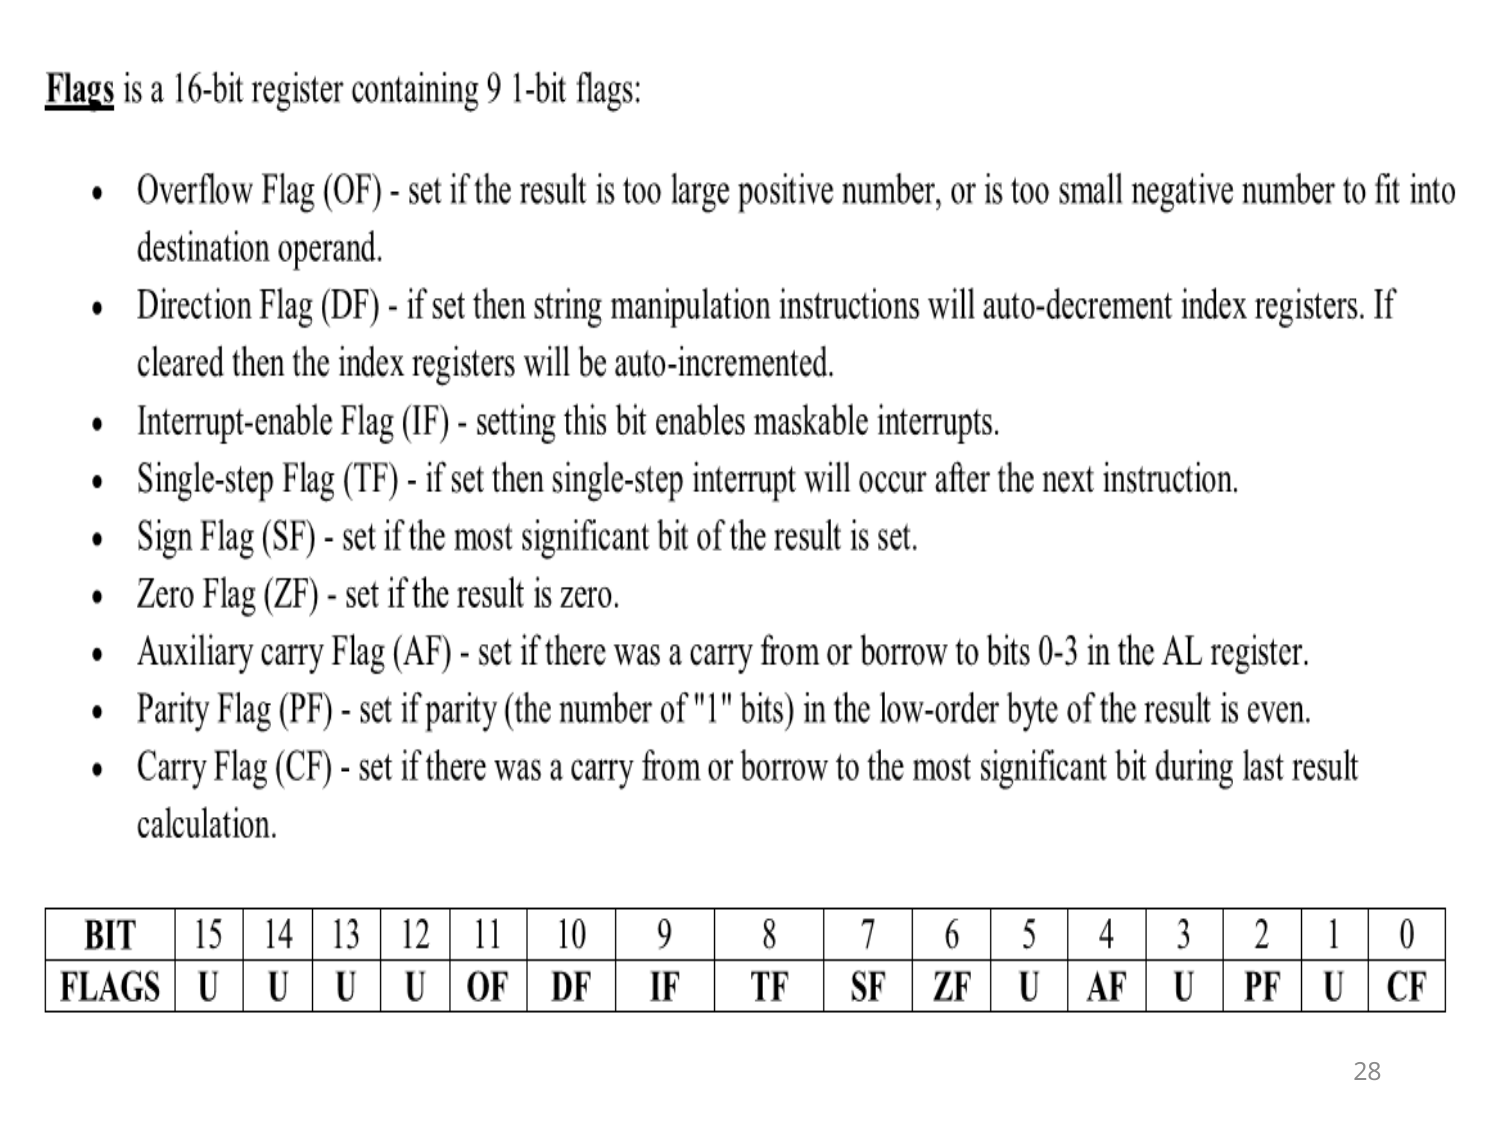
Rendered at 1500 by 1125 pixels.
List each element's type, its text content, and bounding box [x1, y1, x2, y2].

picture [41, 54, 1459, 1024]
slide_number 28 [1059, 1042, 1397, 1103]
